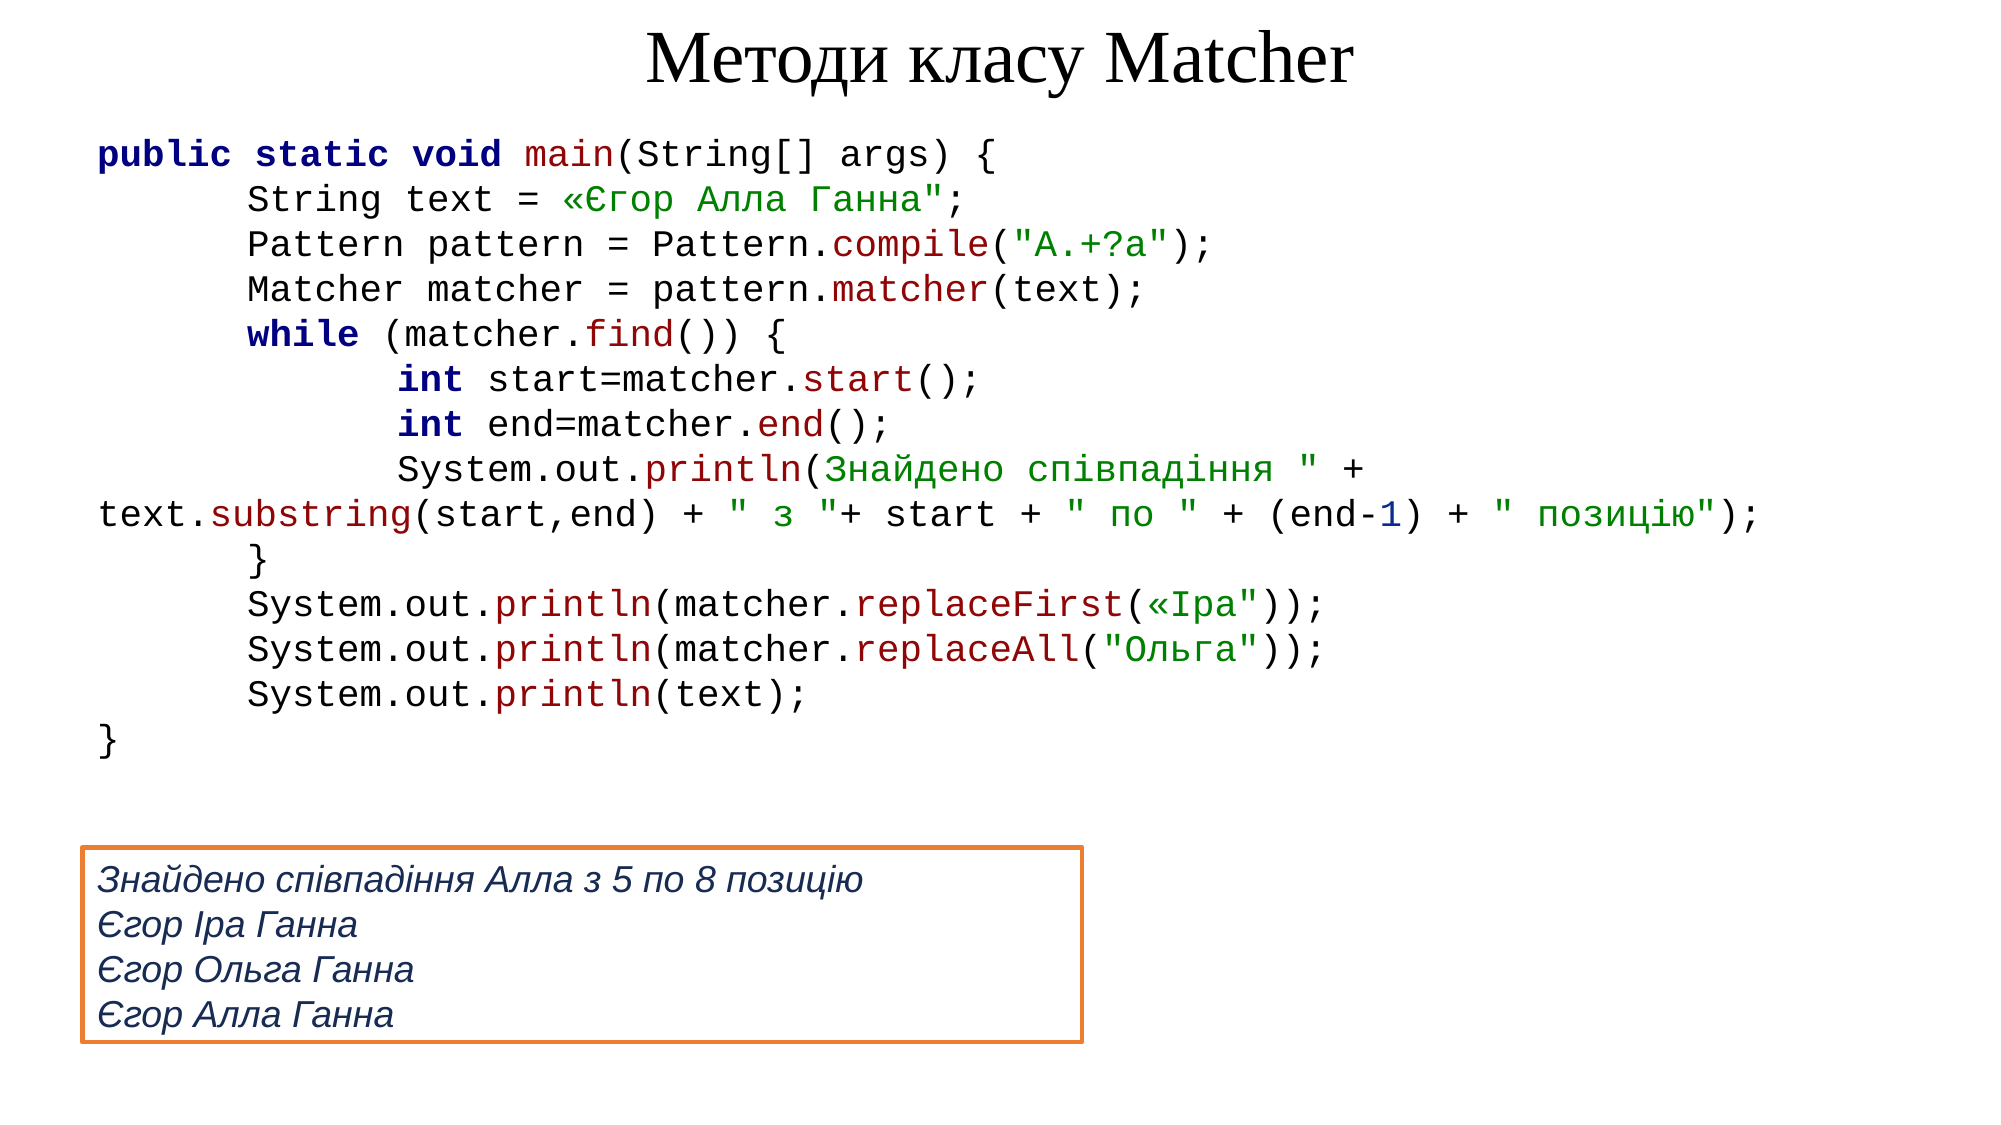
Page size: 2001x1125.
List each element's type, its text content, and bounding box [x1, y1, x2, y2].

text_box public static void main(String[] args) { String text = «Єгор Алла Ганна"; Pattern pattern = Pattern.compile("А.+?а"); Matcher matcher = pattern.matcher(text); while (matcher.find()) { int start=matcher.start(); int end=matcher.end(); System.out.println(Знайдено співпадіння " + text.substring(start,end) + " з "+ start + " по " + (end-1) + " позицію"); } System.out.println(matcher.replaceFirst(«Іра")); System.out.println(matcher.replaceAll("Ольга")); System.out.println(text); } [82, 121, 1918, 767]
text_box Знайдено співпадіння Алла з 5 по 8 позицію Єгор Іра Ганна Єгор Ольга Ганна Єгор Алла Ганна [82, 847, 1083, 1043]
text_box Методи класу Matcher [0, 0, 2000, 105]
